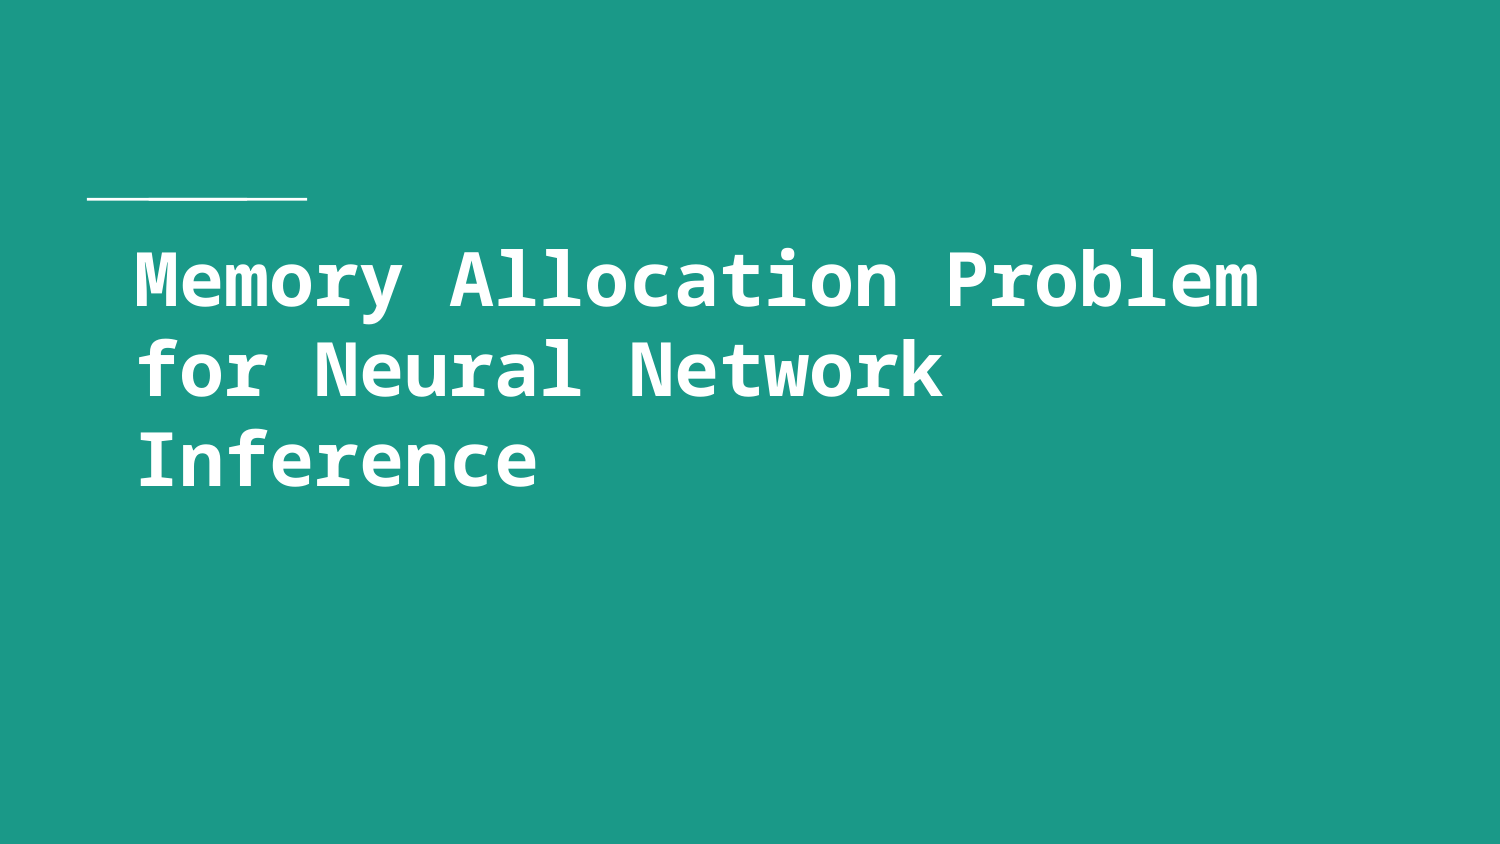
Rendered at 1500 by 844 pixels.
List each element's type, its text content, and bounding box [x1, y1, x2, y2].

title Memory Allocation Problem for Neural Network Inference [119, 216, 1381, 466]
